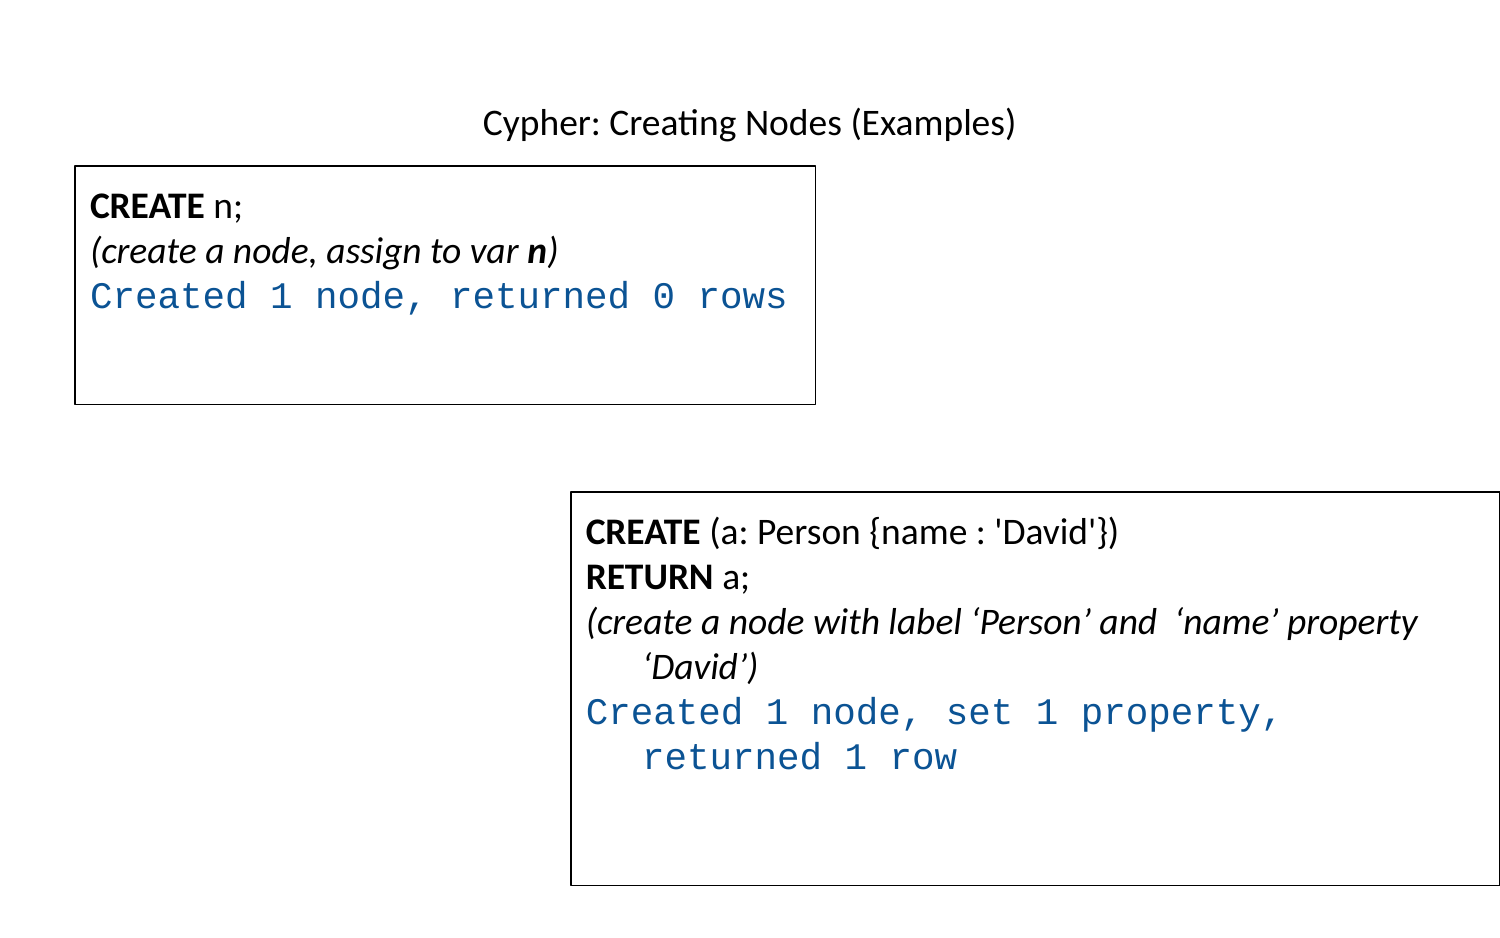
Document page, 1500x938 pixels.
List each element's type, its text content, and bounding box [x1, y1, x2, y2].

list CREATE (a: Person {name : 'David'}) RETURN a; (create a node with label ‘Person’ and ‘name’ property ‘David’) Created 1 node, set 1 property, returned 1 row [570, 491, 1500, 886]
list CREATE n; (create a node, assign to var n) Created 1 node, returned 0 rows [75, 166, 816, 405]
title Cypher: Creating Nodes (Examples) [75, 37, 1425, 158]
